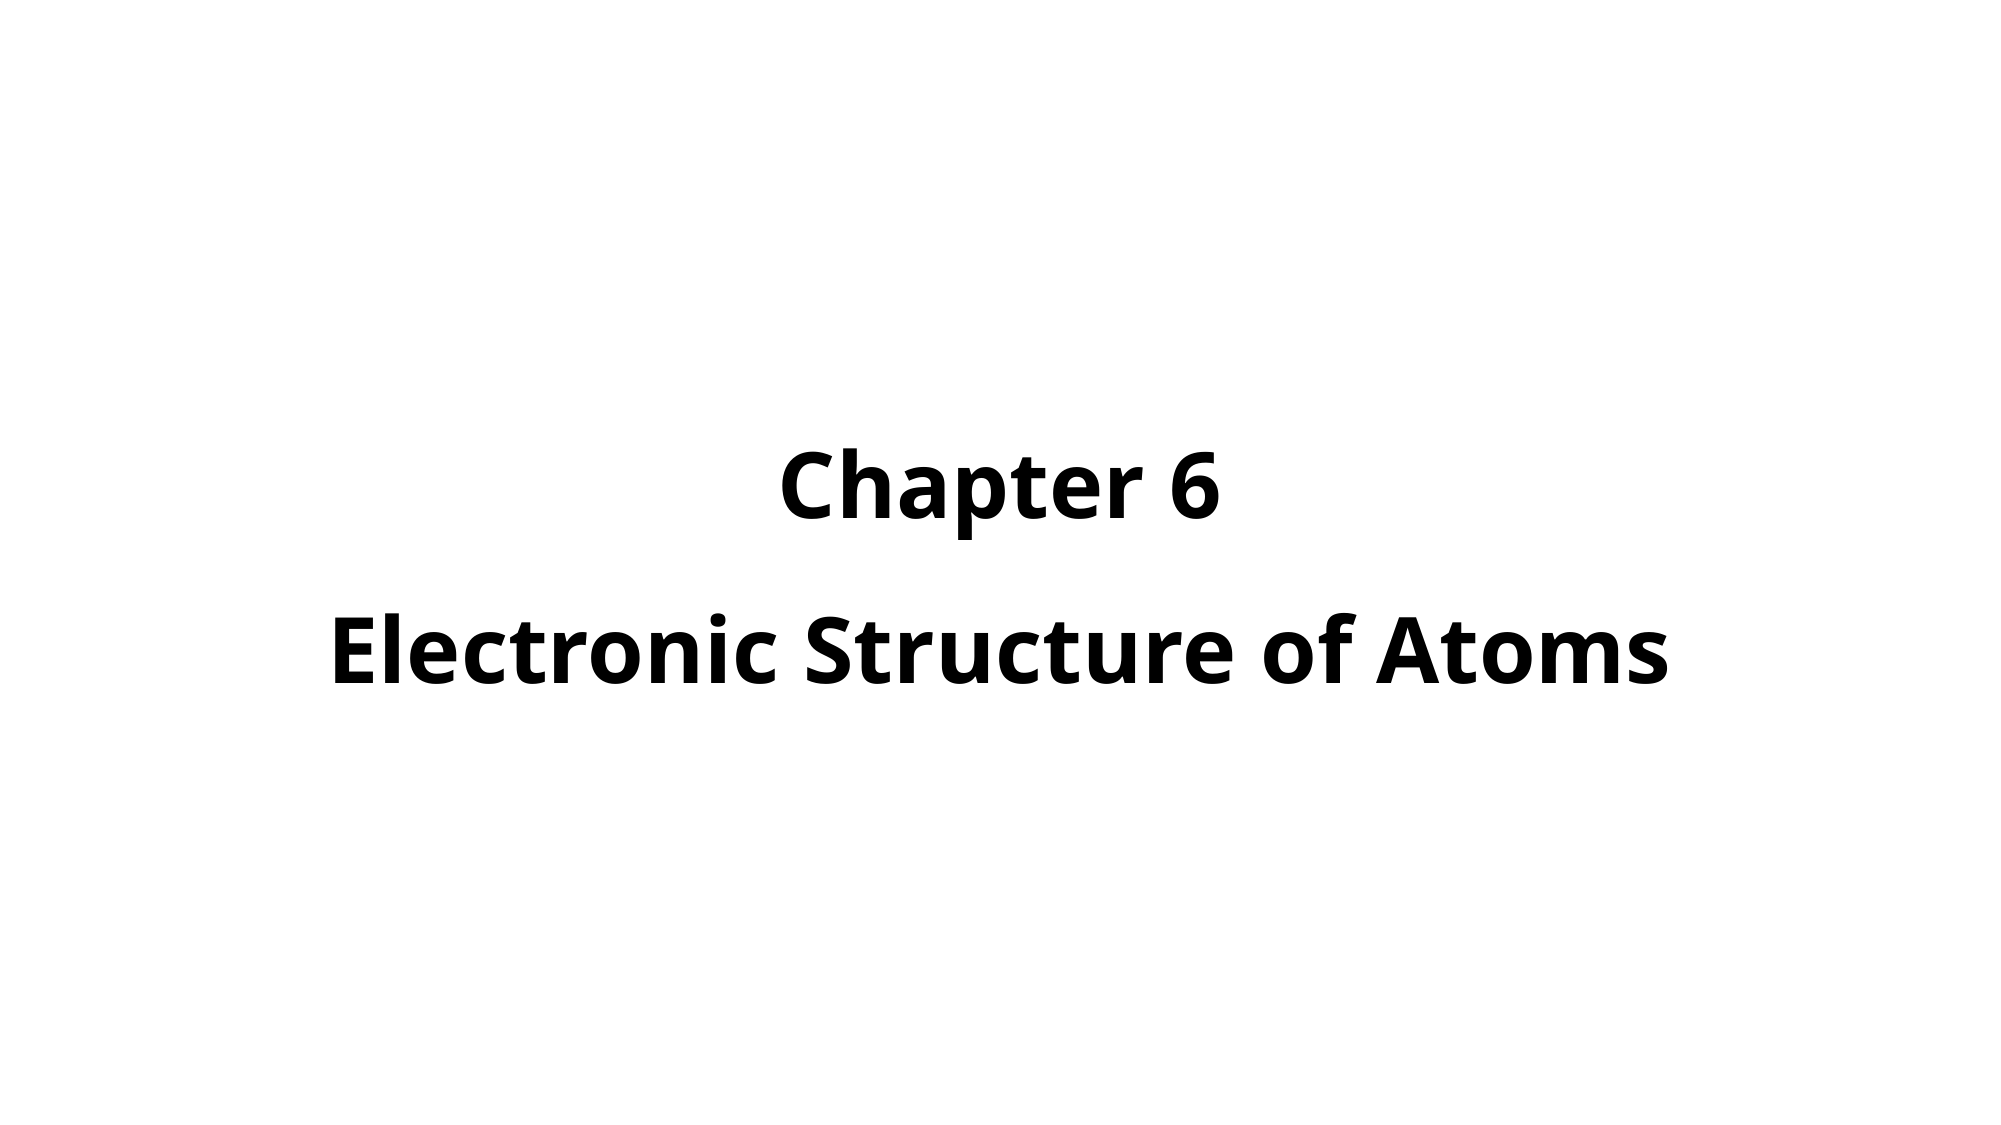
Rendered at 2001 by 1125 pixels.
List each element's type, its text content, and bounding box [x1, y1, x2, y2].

text_box Chapter 6 Electronic Structure of Atoms [312, 254, 1688, 710]
